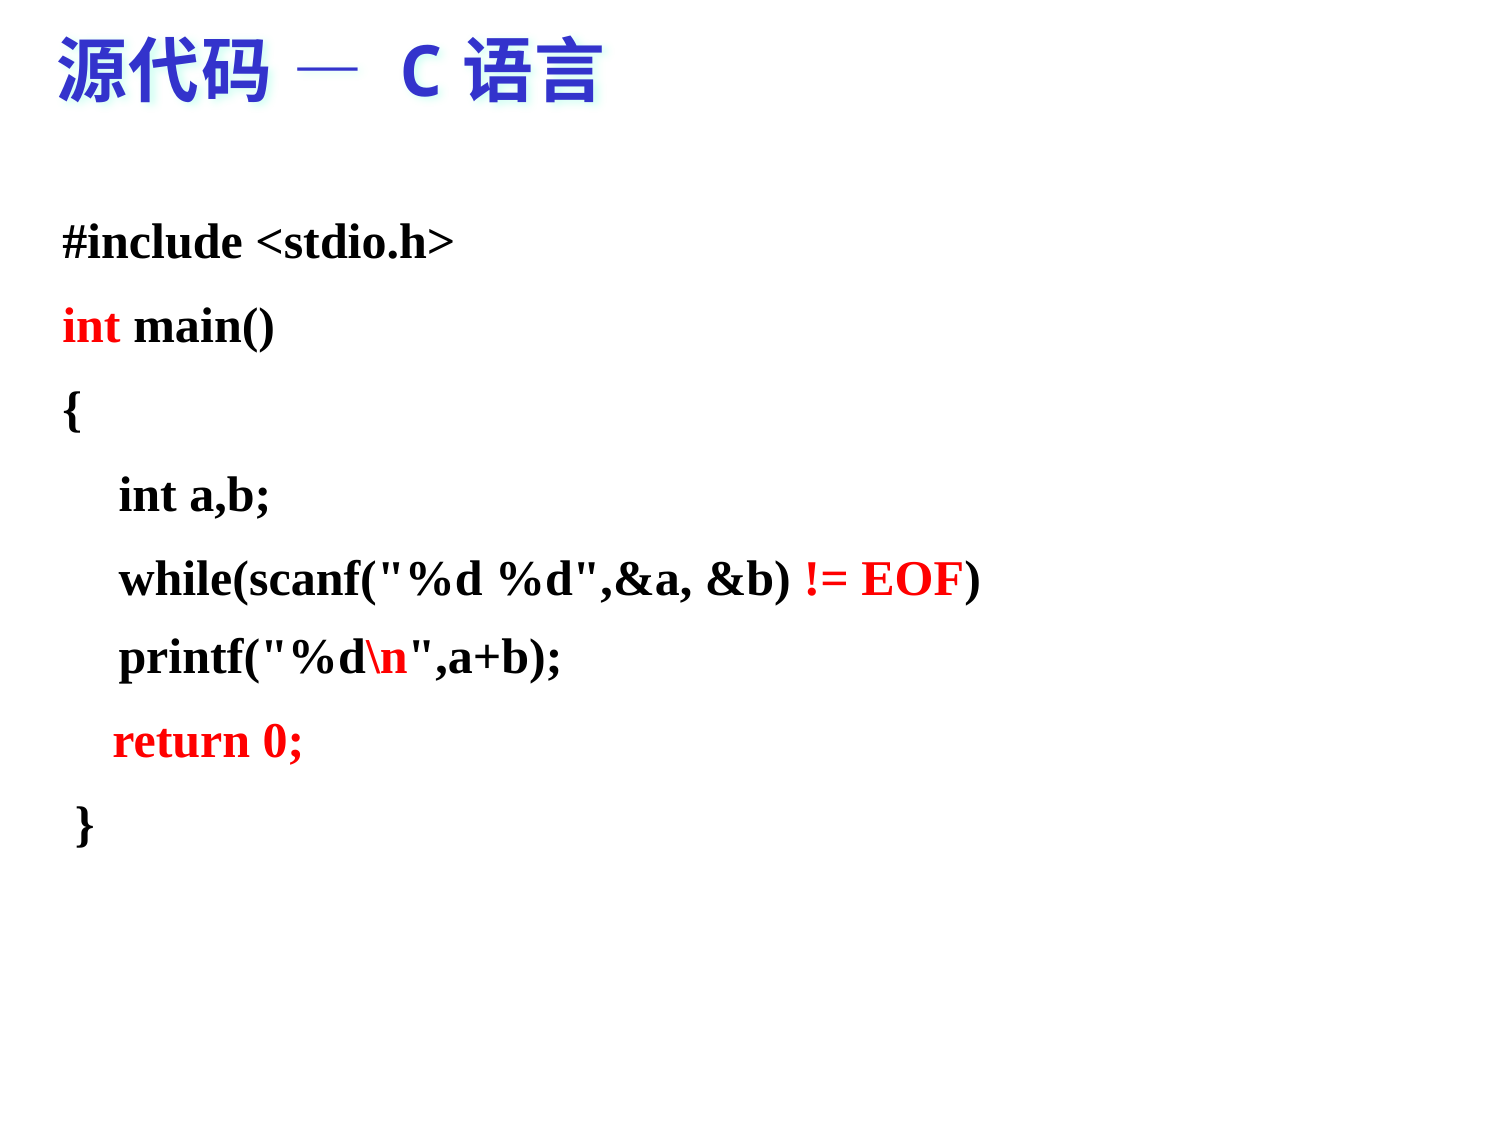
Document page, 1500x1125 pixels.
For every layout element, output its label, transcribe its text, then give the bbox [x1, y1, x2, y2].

title 源代码 — C语言 [41, 0, 1311, 136]
list #include <stdio.h> int main() { int a,b; while(scanf("%d %d",&a, &b) != EOF) printf("%d\n",a+b); return 0; } [47, 183, 1459, 1046]
